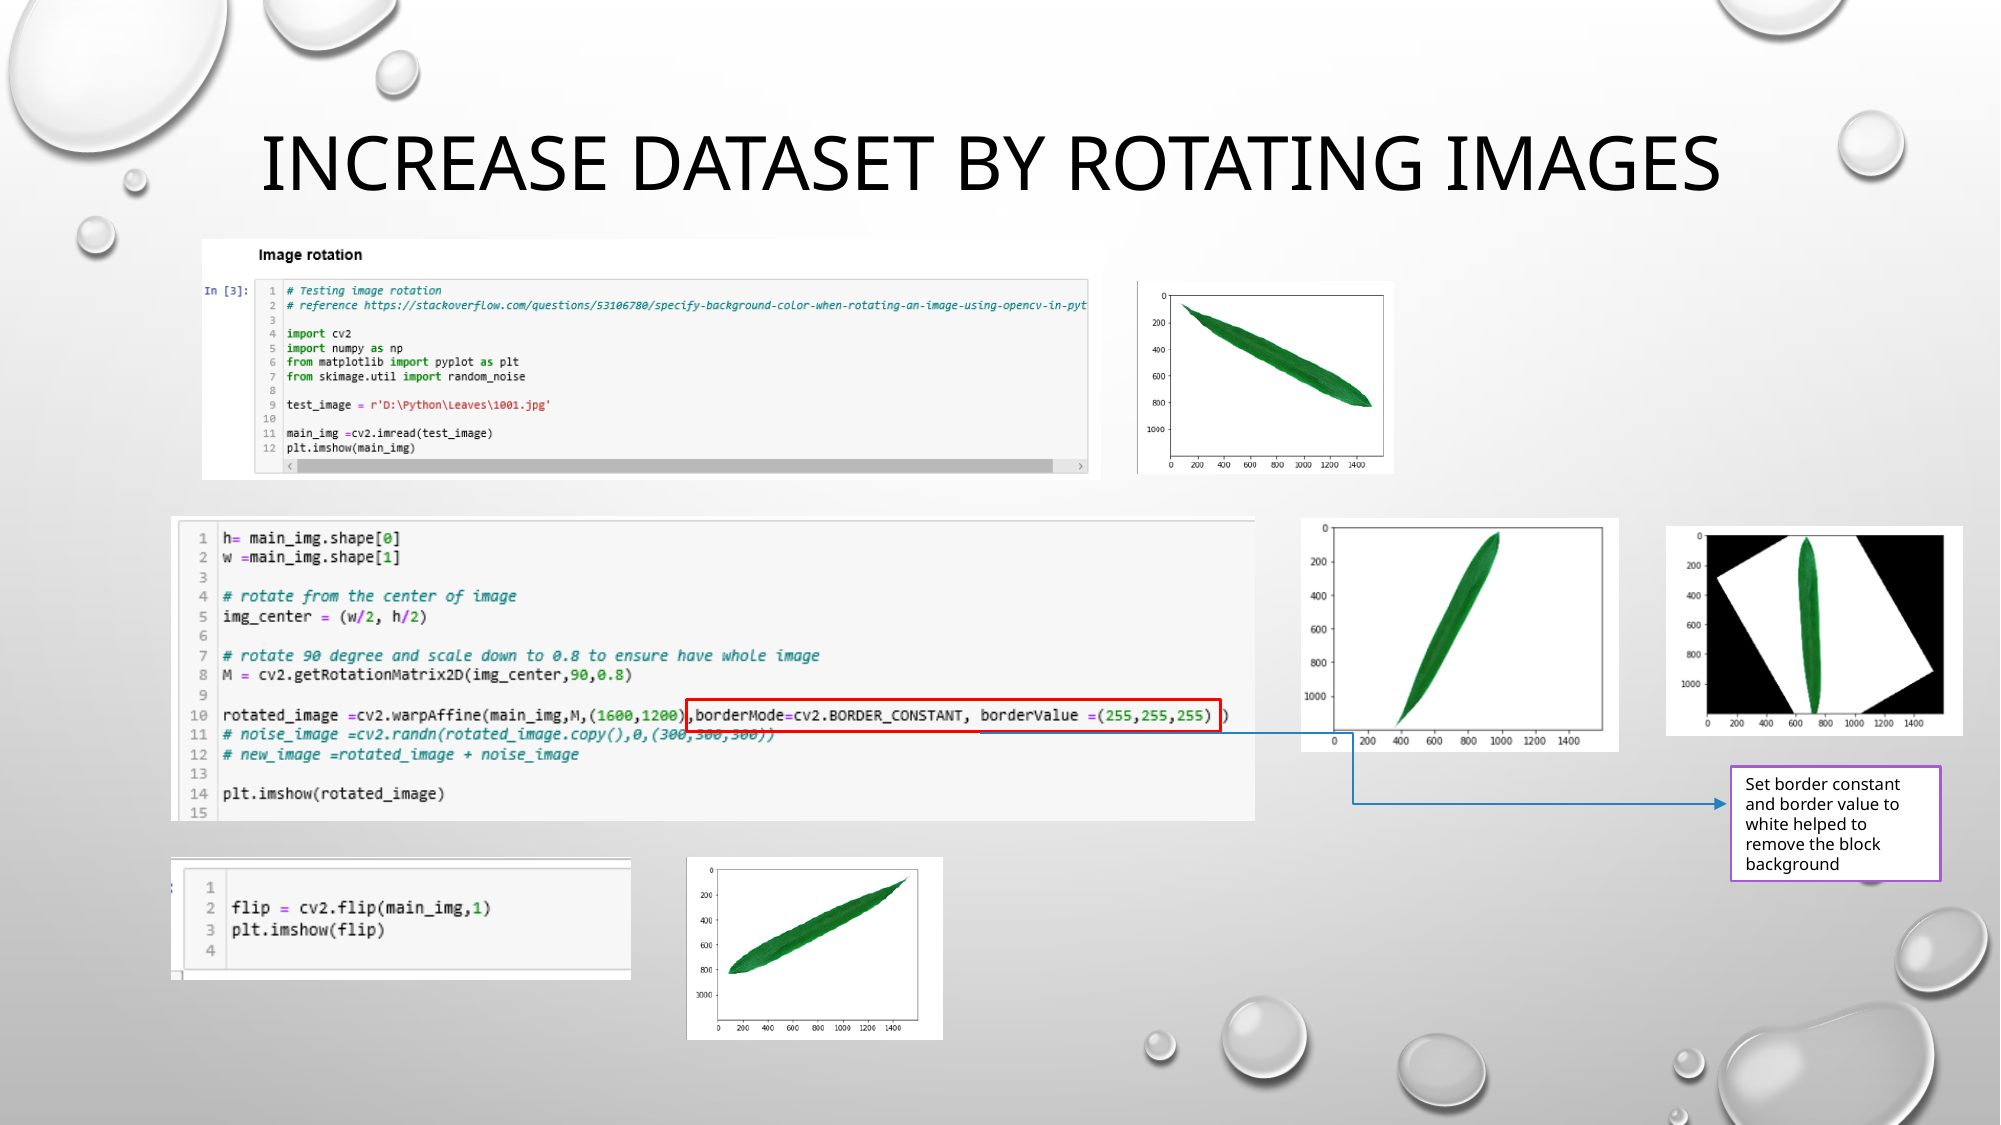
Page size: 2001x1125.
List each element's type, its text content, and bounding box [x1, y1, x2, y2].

title Increase dataset by rotating images [149, 101, 1836, 232]
text_box Set border constant and border value to white helped to remove the block background [1730, 765, 1942, 882]
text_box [979, 732, 1728, 805]
picture [0, 0, 2000, 1125]
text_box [170, 516, 1255, 821]
